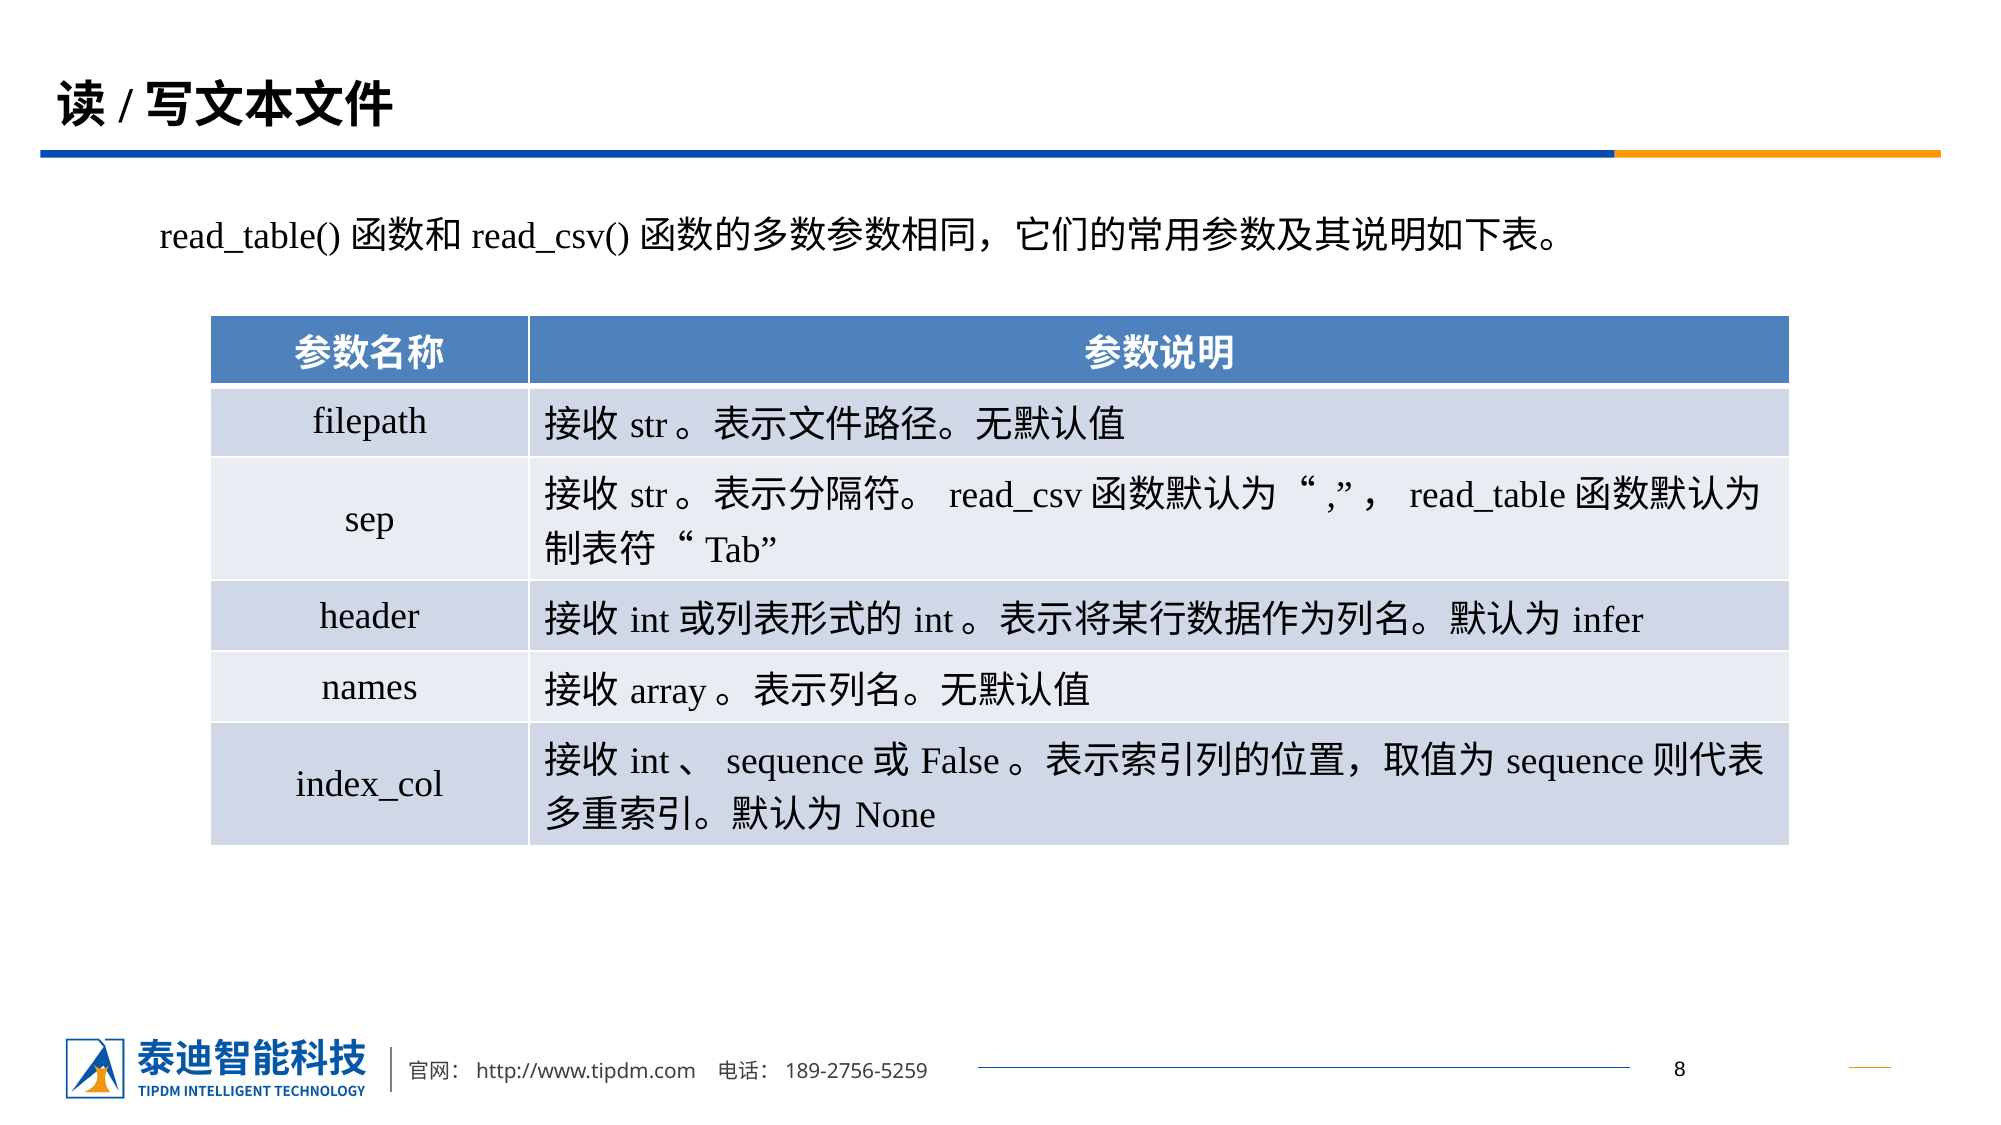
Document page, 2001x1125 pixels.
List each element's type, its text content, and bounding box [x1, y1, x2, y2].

table_cell 接收int或列表形式的int。表示将某行数据作为列名。默认为infer [530, 581, 1789, 650]
picture [52, 1028, 378, 1107]
table_cell sep [211, 458, 528, 579]
table_cell names [211, 652, 528, 721]
table_header 参数说明 [530, 316, 1789, 383]
table_cell header [211, 581, 528, 650]
table_cell 接收str。表示文件路径。无默认值 [530, 389, 1789, 456]
table_cell index_col [211, 723, 528, 845]
table_header 参数名称 [211, 316, 528, 383]
table_cell filepath [211, 389, 528, 456]
table_cell 接收array。表示列名。无默认值 [530, 652, 1789, 721]
list read_table()函数和read_csv()函数的多数参数相同，它们的常用参数及其说明如下表。 [69, 181, 1892, 1010]
title 读/写文本文件 [41, 58, 1842, 146]
table_cell 接收int、sequence或False。表示索引列的位置，取值为sequence则代表多重索引。默认为None [530, 723, 1789, 845]
table_cell 接收str。表示分隔符。read_csv函数默认为“,”，read_table函数默认为制表符“Tab” [530, 458, 1789, 579]
